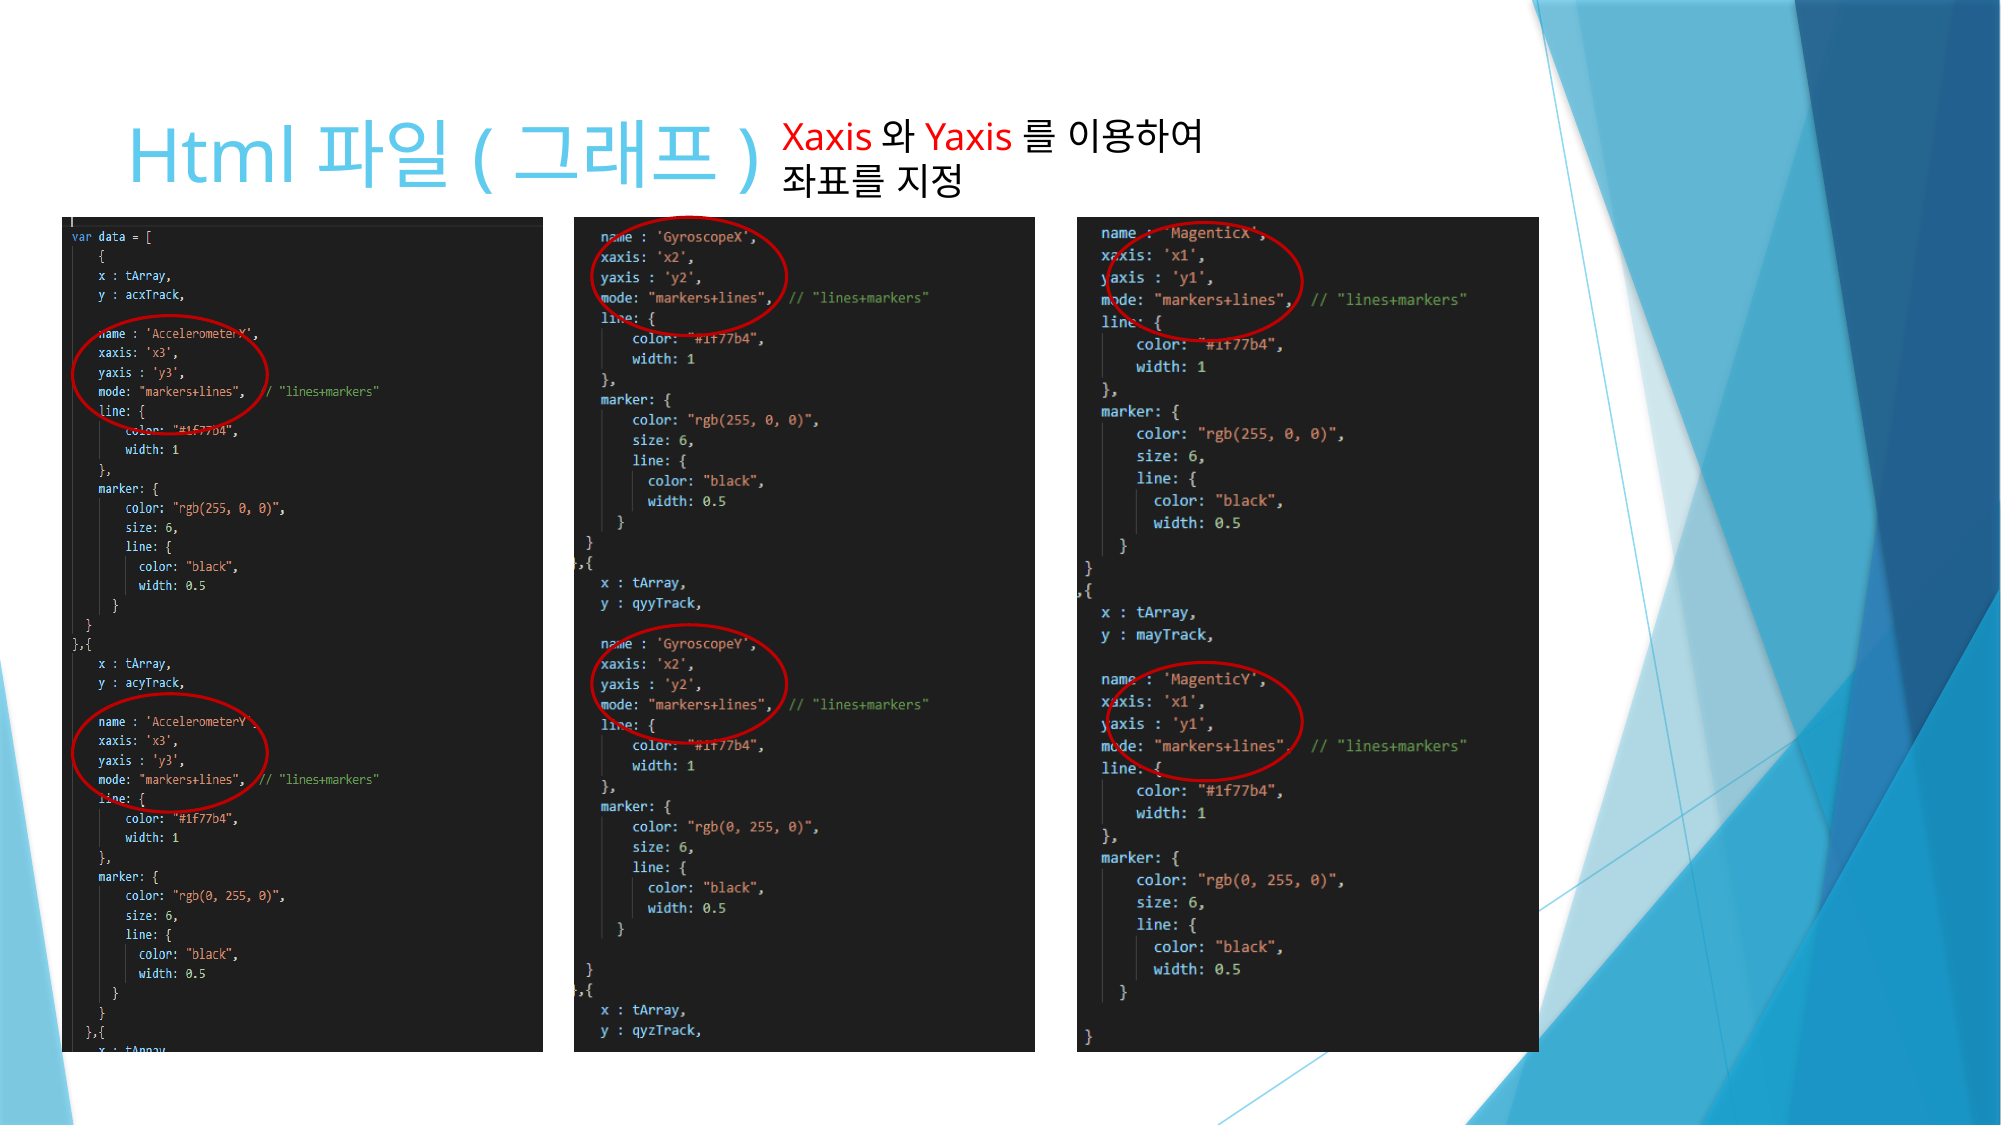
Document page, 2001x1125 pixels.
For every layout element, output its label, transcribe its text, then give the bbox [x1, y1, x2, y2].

title Html파일(그래프) [111, 99, 1522, 317]
picture [61, 216, 544, 1052]
picture [574, 216, 1036, 1052]
text_box Xaxis와Yaxis를 이용하여 좌표를 지정 [767, 105, 1234, 211]
picture [1076, 216, 1539, 1052]
